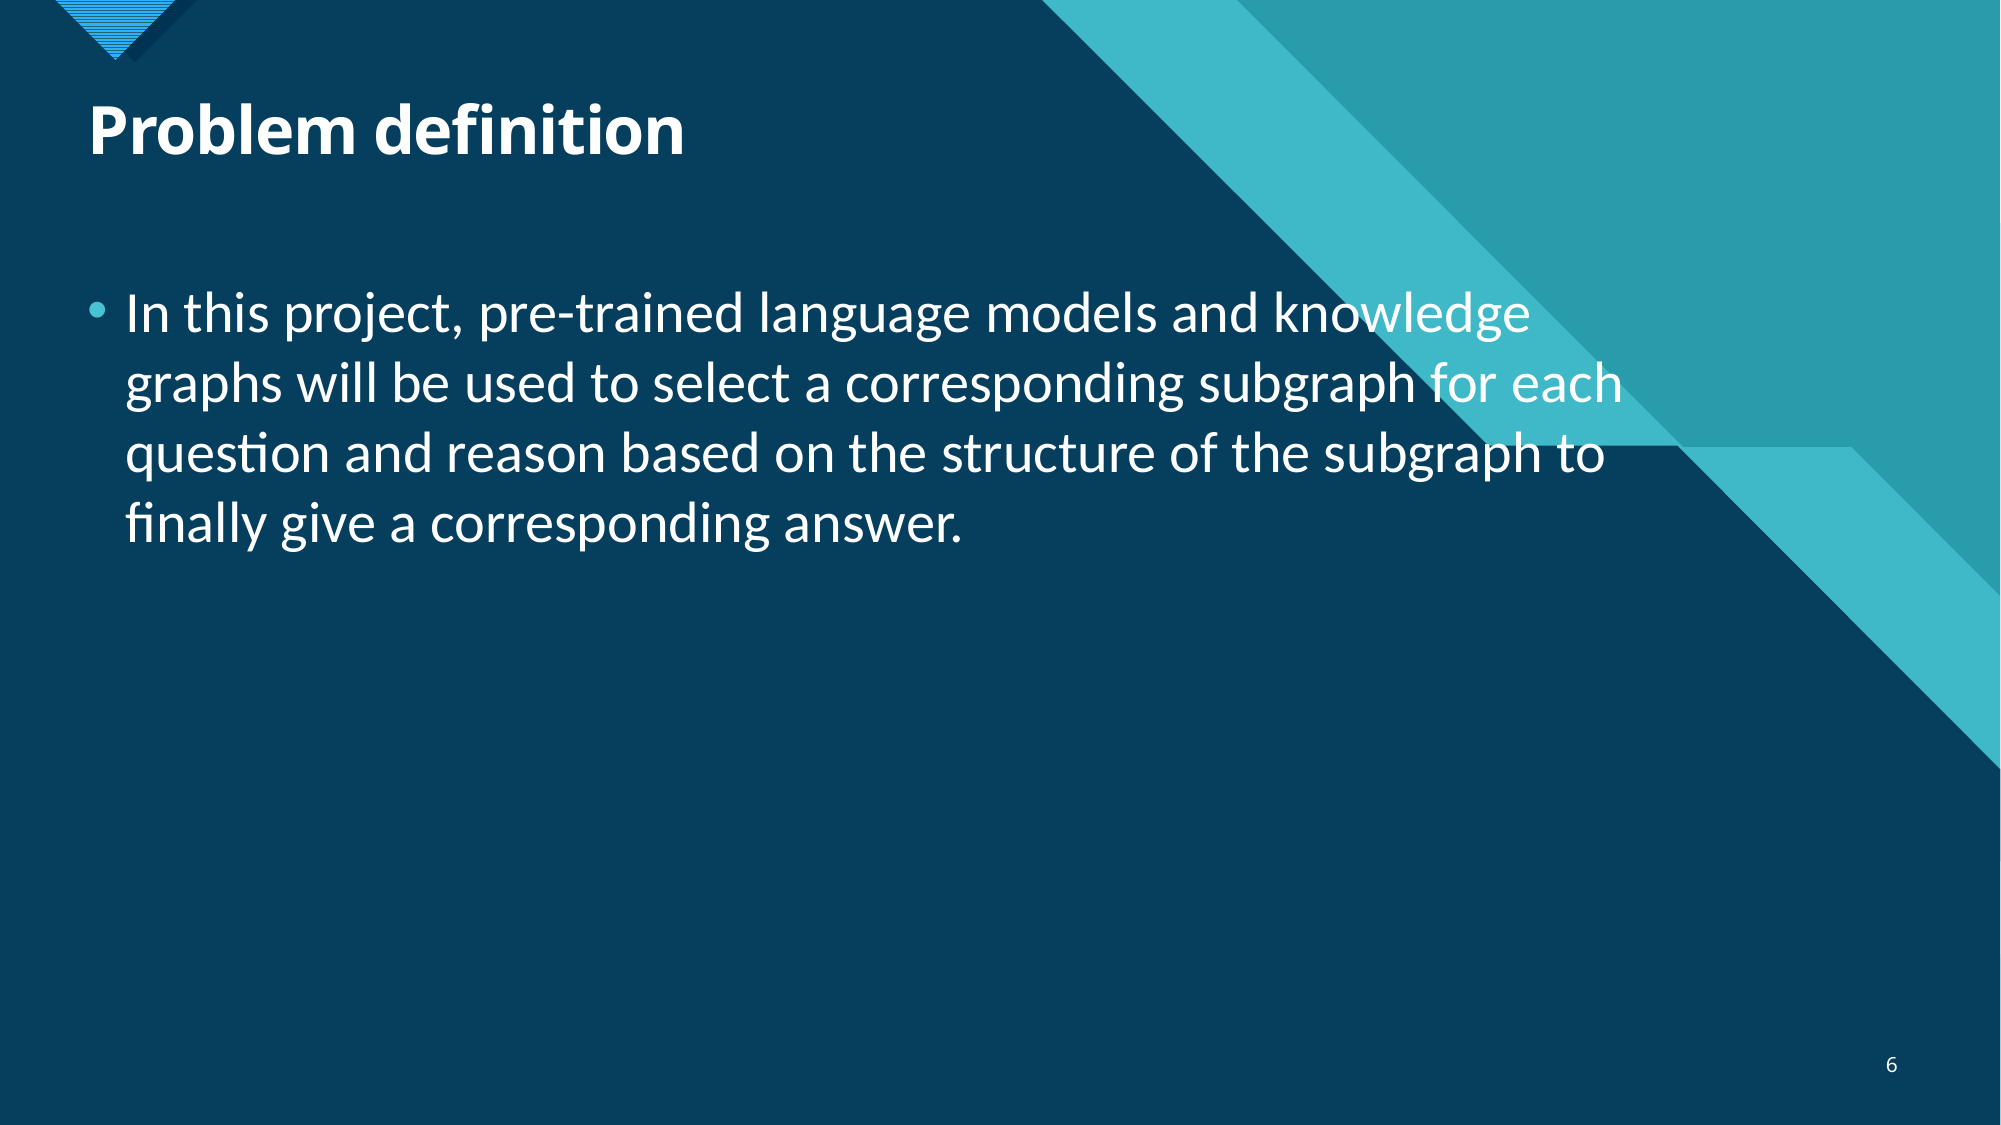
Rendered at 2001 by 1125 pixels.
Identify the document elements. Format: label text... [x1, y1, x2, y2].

list In this project, pre-trained language models and knowledge graphs will be used to select a corresponding subgraph for each question and reason based on the structure of the subgraph to finally give a corresponding answer. [72, 266, 1681, 939]
title Problem definition [72, 89, 1913, 177]
slide_number 6 [1845, 1035, 1913, 1096]
